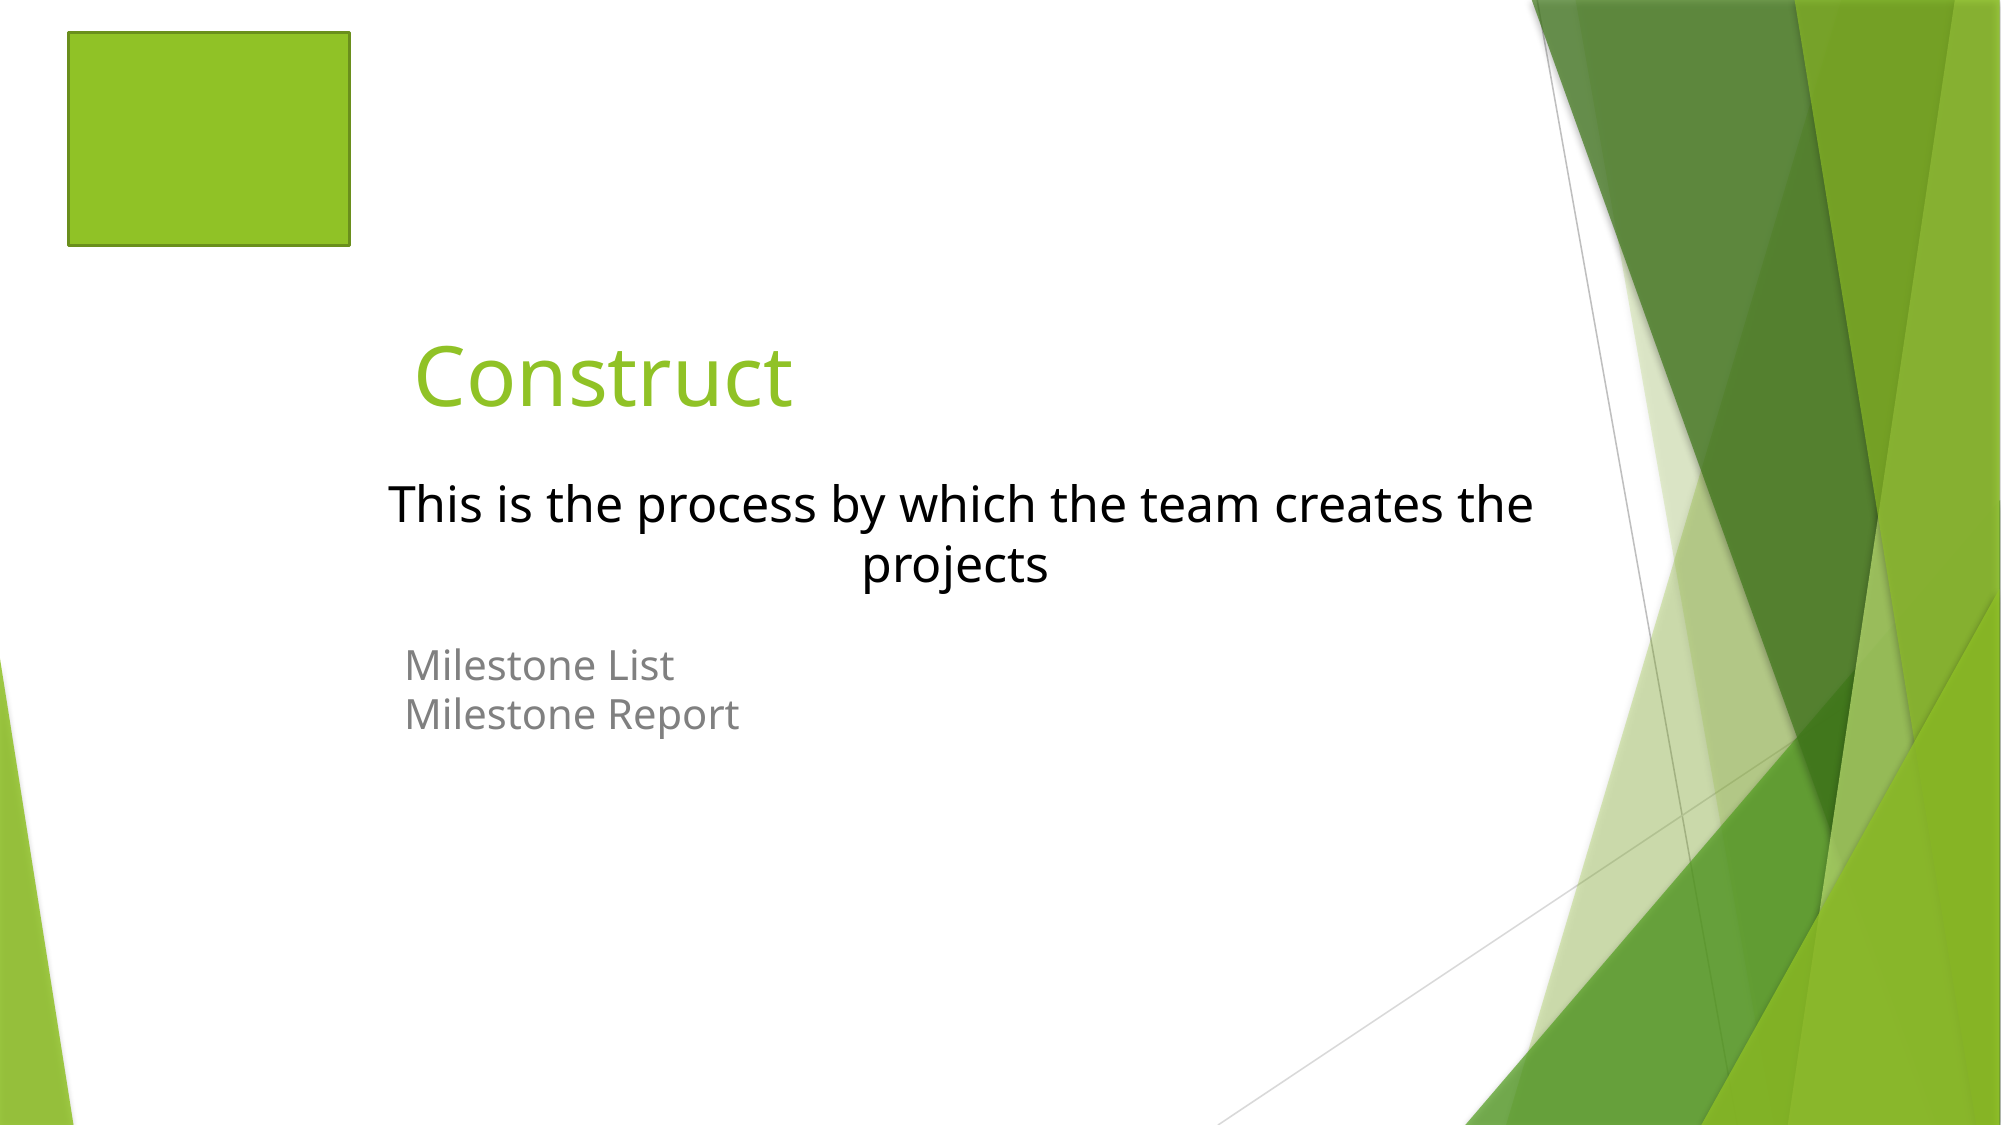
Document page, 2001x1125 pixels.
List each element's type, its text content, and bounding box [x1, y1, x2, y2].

title Construct [398, 285, 1738, 431]
list Milestone List Milestone Report [276, 630, 1631, 886]
text_box This is the process by which the team creates the projects [292, 464, 1631, 622]
text_box [67, 31, 351, 247]
